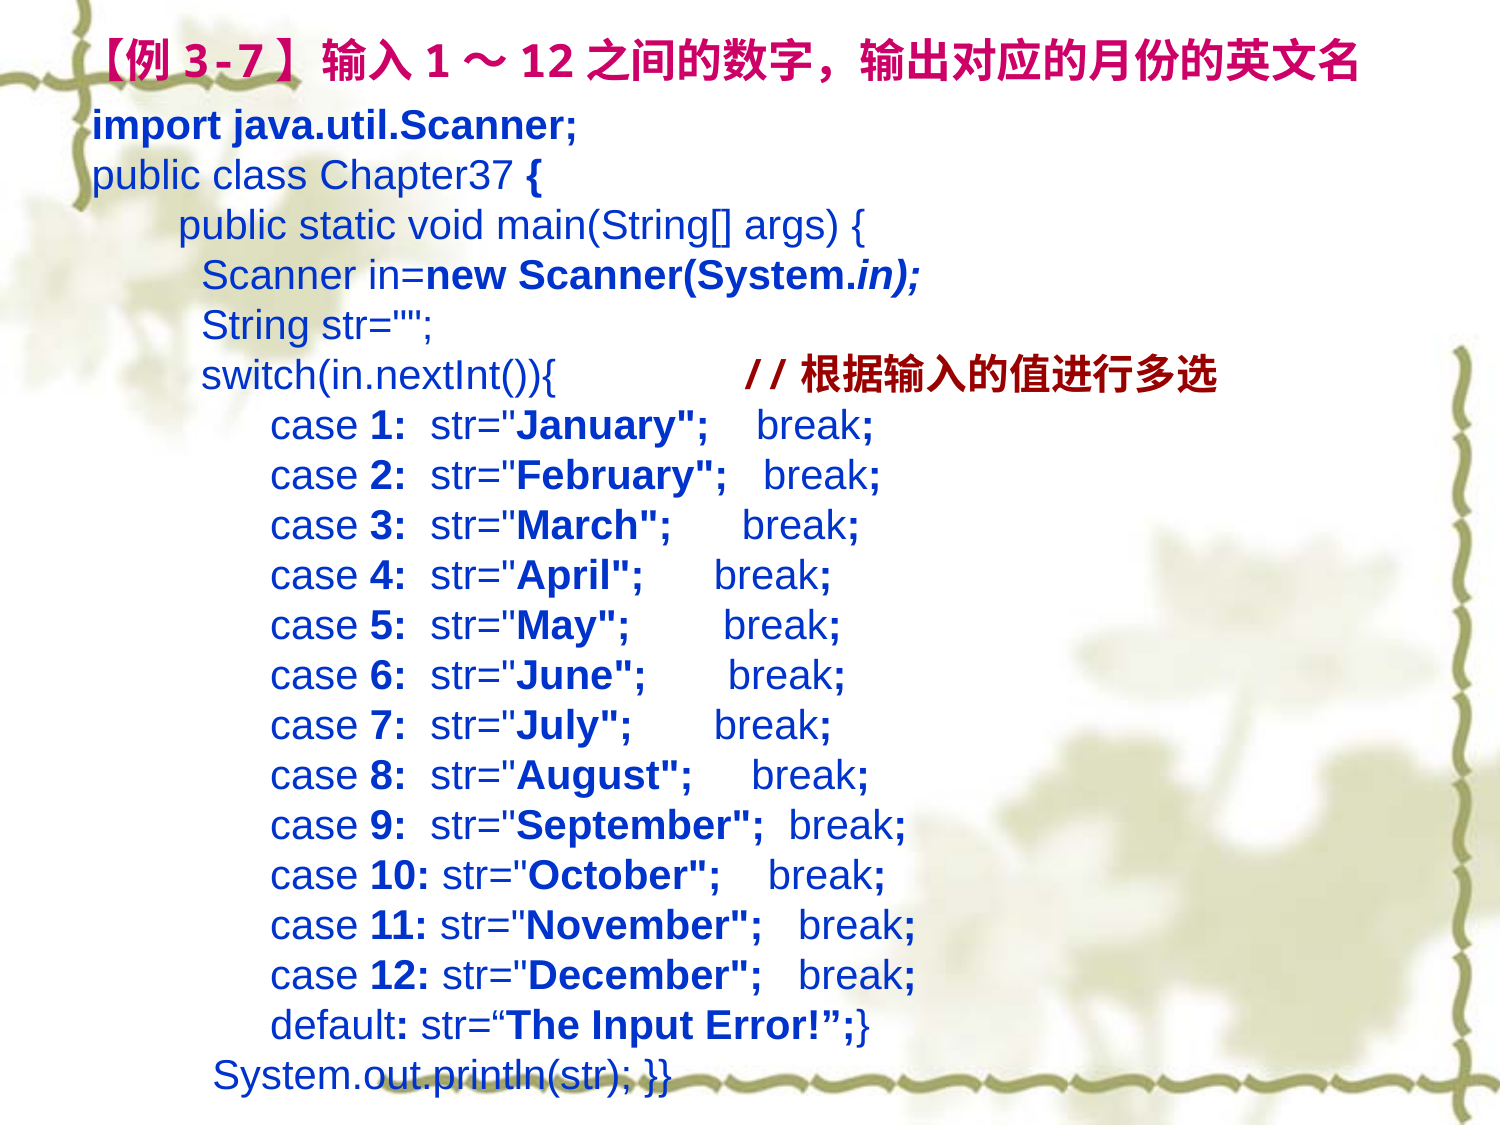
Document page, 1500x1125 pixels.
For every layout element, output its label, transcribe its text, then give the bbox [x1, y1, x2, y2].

list 【例3-7】输入1～12之间的数字，输出对应的月份的英文名 [64, 30, 1460, 91]
picture [0, 0, 1500, 1125]
text_box import java.util.Scanner; public class Chapter37 { public static void main(String[] args) { Scanner in=new Scanner(System.in); String str=""; switch(in.nextInt()){ //根据输入的值进行多选 case 1: str="January"; break; case 2: str="February"; break; case 3: str="March"; break; case 4: str="April"; break; case 5: str="May"; break; case 6: str="June"; break; case 7: str="July"; break; case 8: str="August"; break; case 9: str="September"; break; case 10: str="October"; break; case 11: str="November"; break; case 12: str="December"; break; default: str=“The Input Error!”;} System.out.println(str); }} [76, 90, 1471, 1106]
